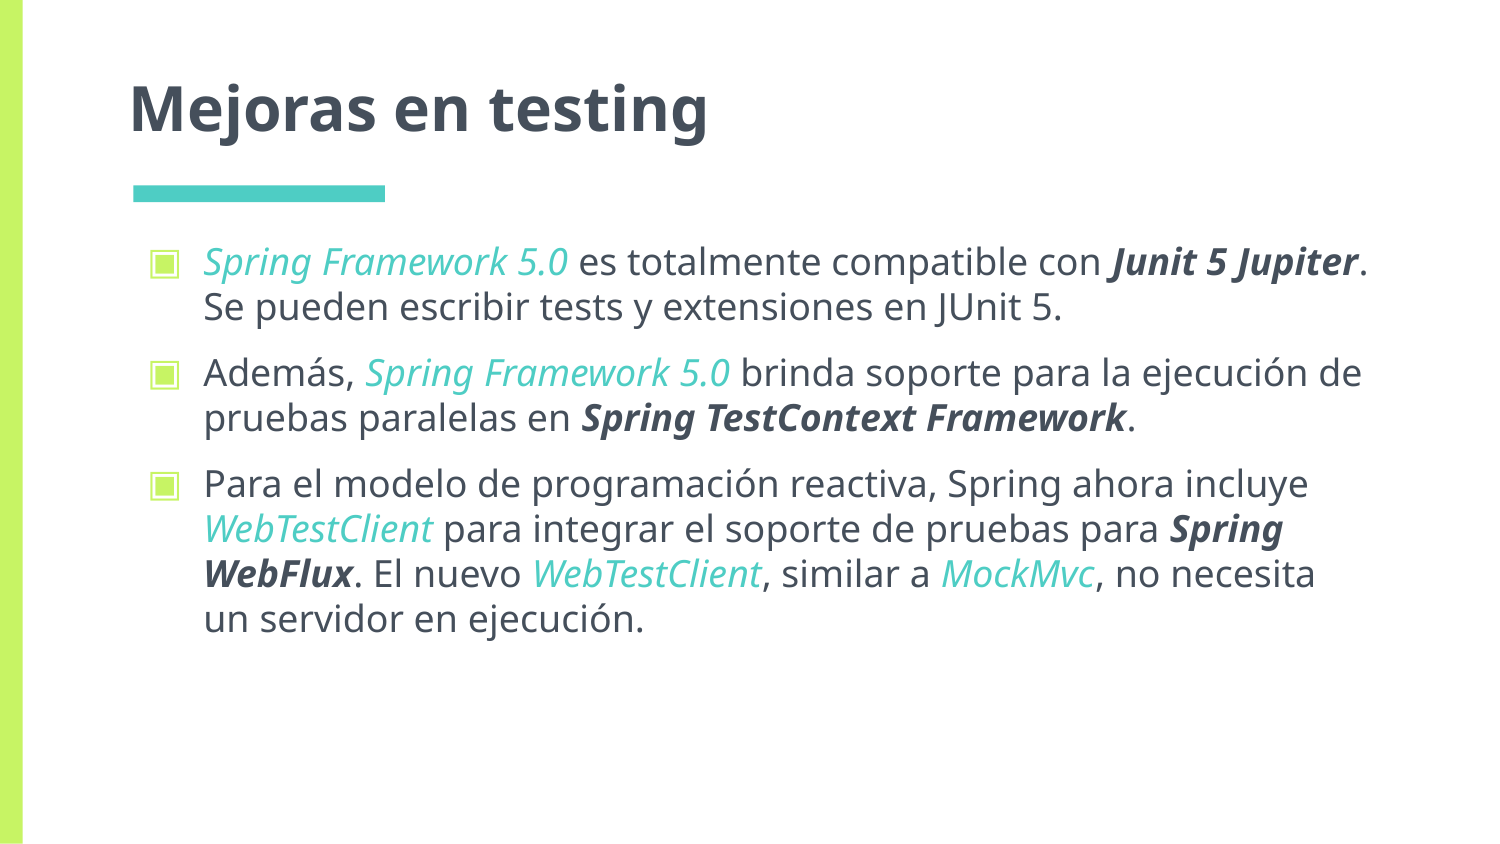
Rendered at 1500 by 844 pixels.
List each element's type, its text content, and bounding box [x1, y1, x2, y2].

title Mejoras en testing [113, 0, 1387, 159]
list Spring Framework 5.0 es totalmente compatible con Junit 5 Jupiter. Se pueden escribir tests y extensiones en JUnit 5. Además, Spring Framework 5.0 brinda soporte para la ejecución de pruebas paralelas en Spring TestContext Framework. Para el modelo de programación reactiva, Spring ahora incluye WebTestClient para integrar el soporte de pruebas para Spring WebFlux. El nuevo WebTestClient, similar a MockMvc, no necesita un servidor en ejecución. [113, 222, 1387, 766]
